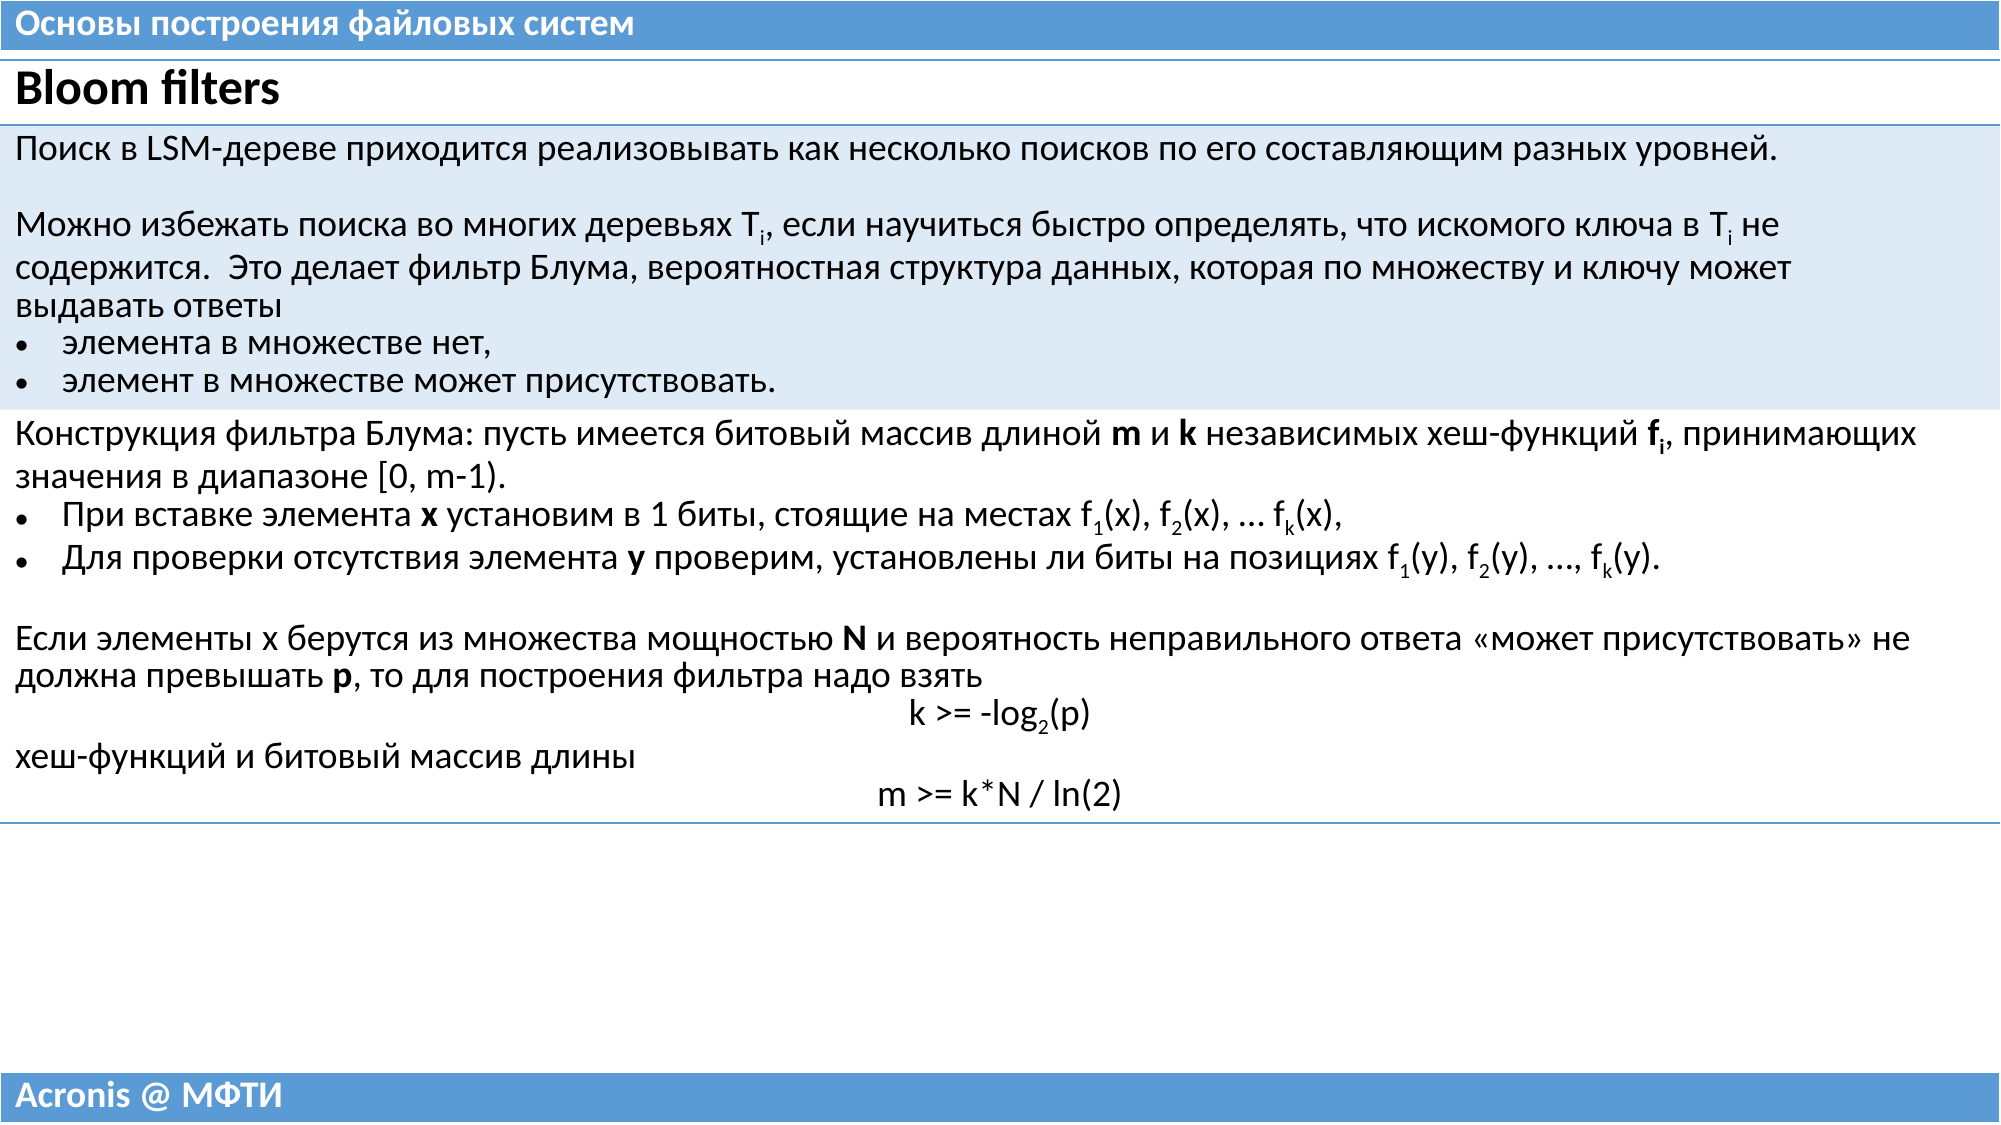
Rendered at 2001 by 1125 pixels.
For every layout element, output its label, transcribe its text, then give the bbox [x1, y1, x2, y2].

table_header Acronis @ МФТИ [1, 1073, 1999, 1122]
table_cell Поиск в LSM-дереве приходится реализовывать как несколько поисков по его составляющим разных уровней. Можно избежать поиска во многих деревьях Ti, если научиться быстро определять, что искомого ключа в Ti не содержится. Это делает фильтр Блума, вероятностная структура данных, которая по множеству и ключу может выдавать ответы элемента в множестве нет, элемент в множестве может присутствовать. [0, 126, 2000, 410]
table_header Основы построения файловых систем [1, 1, 1999, 50]
table_cell Конструкция фильтра Блума: пусть имеется битовый массив длиной m и k независимых хеш-функций fi, принимающих значения в диапазоне [0, m-1). При вставке элемента x установим в 1 биты, стоящие на местах f1(x), f2(x), … fk(x), Для проверки отсутствия элемента y проверим, установлены ли биты на позициях f1(y), f2(y), …, fk(y). Если элементы x берутся из множества мощностью N и вероятность неправильного ответа «может присутствовать» не должна превышать p, то для построения фильтра надо взять k >= -log2(p) хеш-функций и битовый массив длины m >= k*N / ln(2) [0, 410, 2000, 822]
table_header Bloom filters [0, 61, 2000, 124]
